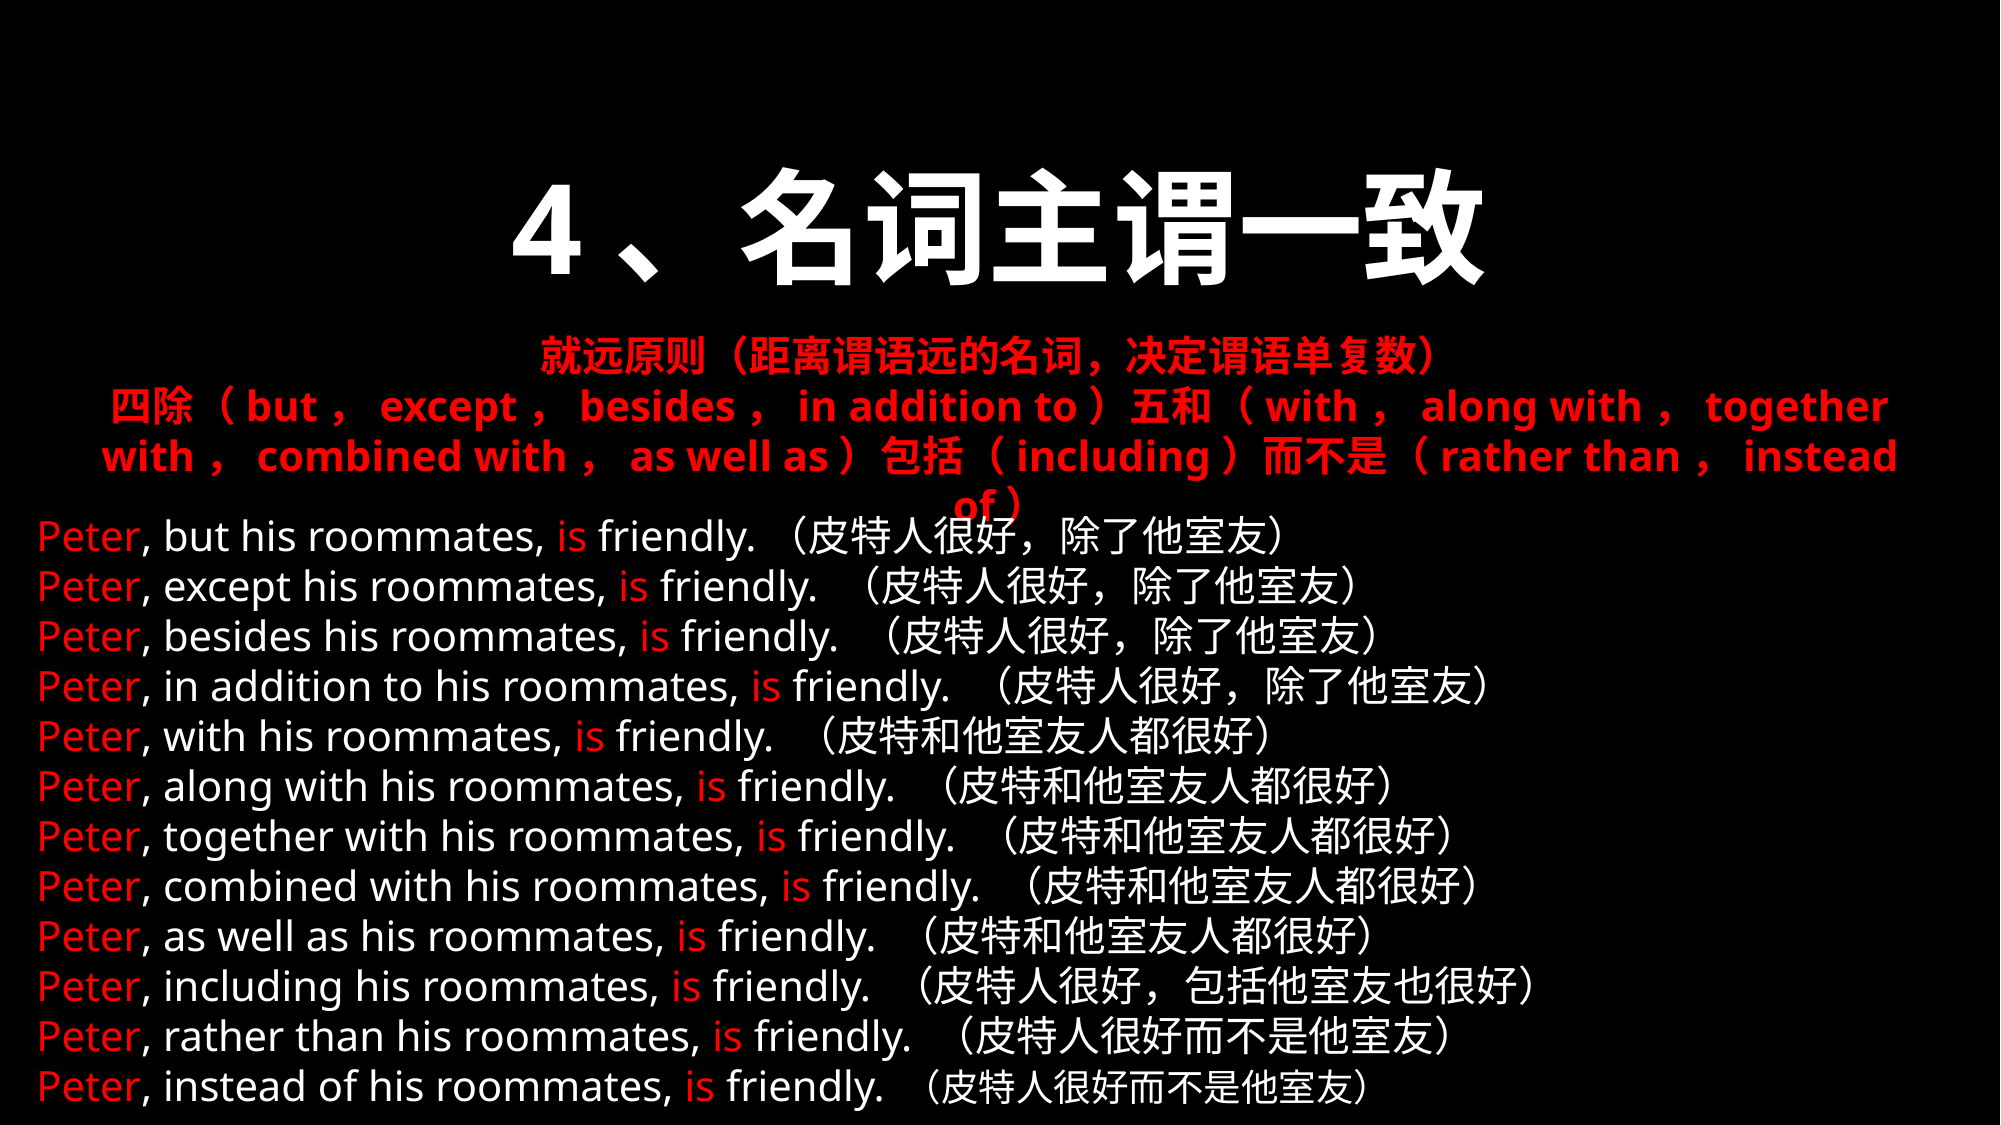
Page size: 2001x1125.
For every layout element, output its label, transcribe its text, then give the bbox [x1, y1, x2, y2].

text_box Peter, but his roommates, is friendly.（皮特人很好，除了他室友） Peter, except his roommates, is friendly. （皮特人很好，除了他室友） Peter, besides his roommates, is friendly. （皮特人很好，除了他室友） Peter, in addition to his roommates, is friendly. （皮特人很好，除了他室友） Peter, with his roommates, is friendly. （皮特和他室友人都很好） Peter, along with his roommates, is friendly. （皮特和他室友人都很好） Peter, together with his roommates, is friendly. （皮特和他室友人都很好） Peter, combined with his roommates, is friendly. （皮特和他室友人都很好） Peter, as well as his roommates, is friendly. （皮特和他室友人都很好） Peter, including his roommates, is friendly. （皮特人很好，包括他室友也很好） Peter, rather than his roommates, is friendly. （皮特人很好而不是他室友） Peter, instead of his roommates, is friendly. （皮特人很好而不是他室友） [21, 502, 2000, 1125]
text_box 就远原则（距离谓语远的名词，决定谓语单复数） 四除（but，except，besides，in addition to）五和（with，along with，together with，combined with，as well as）包括（including）而不是（rather than，instead of） [47, 322, 1953, 502]
text_box 4、名词主谓一致 [496, 141, 1503, 307]
